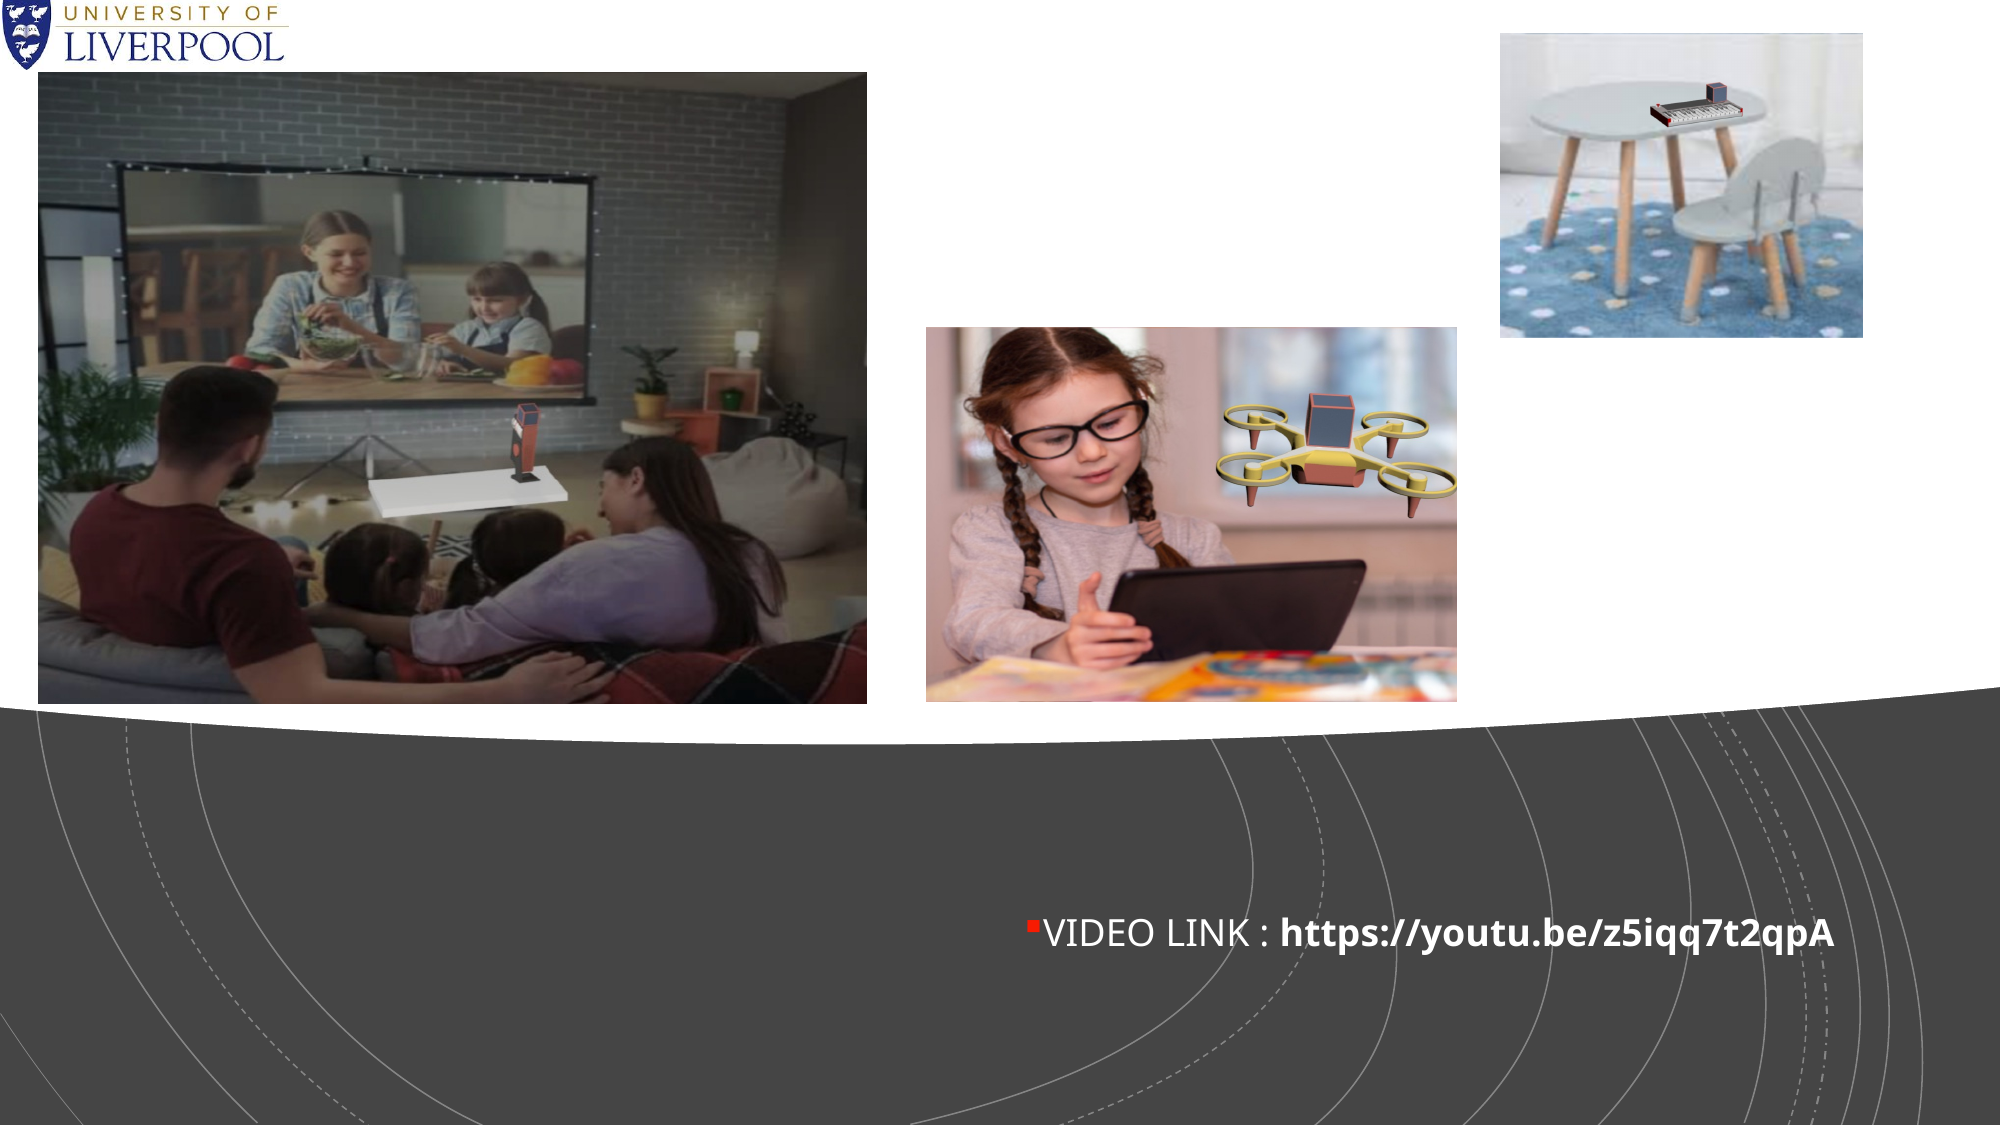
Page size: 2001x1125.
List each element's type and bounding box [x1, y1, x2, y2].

picture [926, 327, 1457, 702]
text_box [0, 0, 2000, 1125]
picture [37, 72, 867, 704]
picture [1, 0, 289, 71]
picture [1500, 33, 1863, 338]
